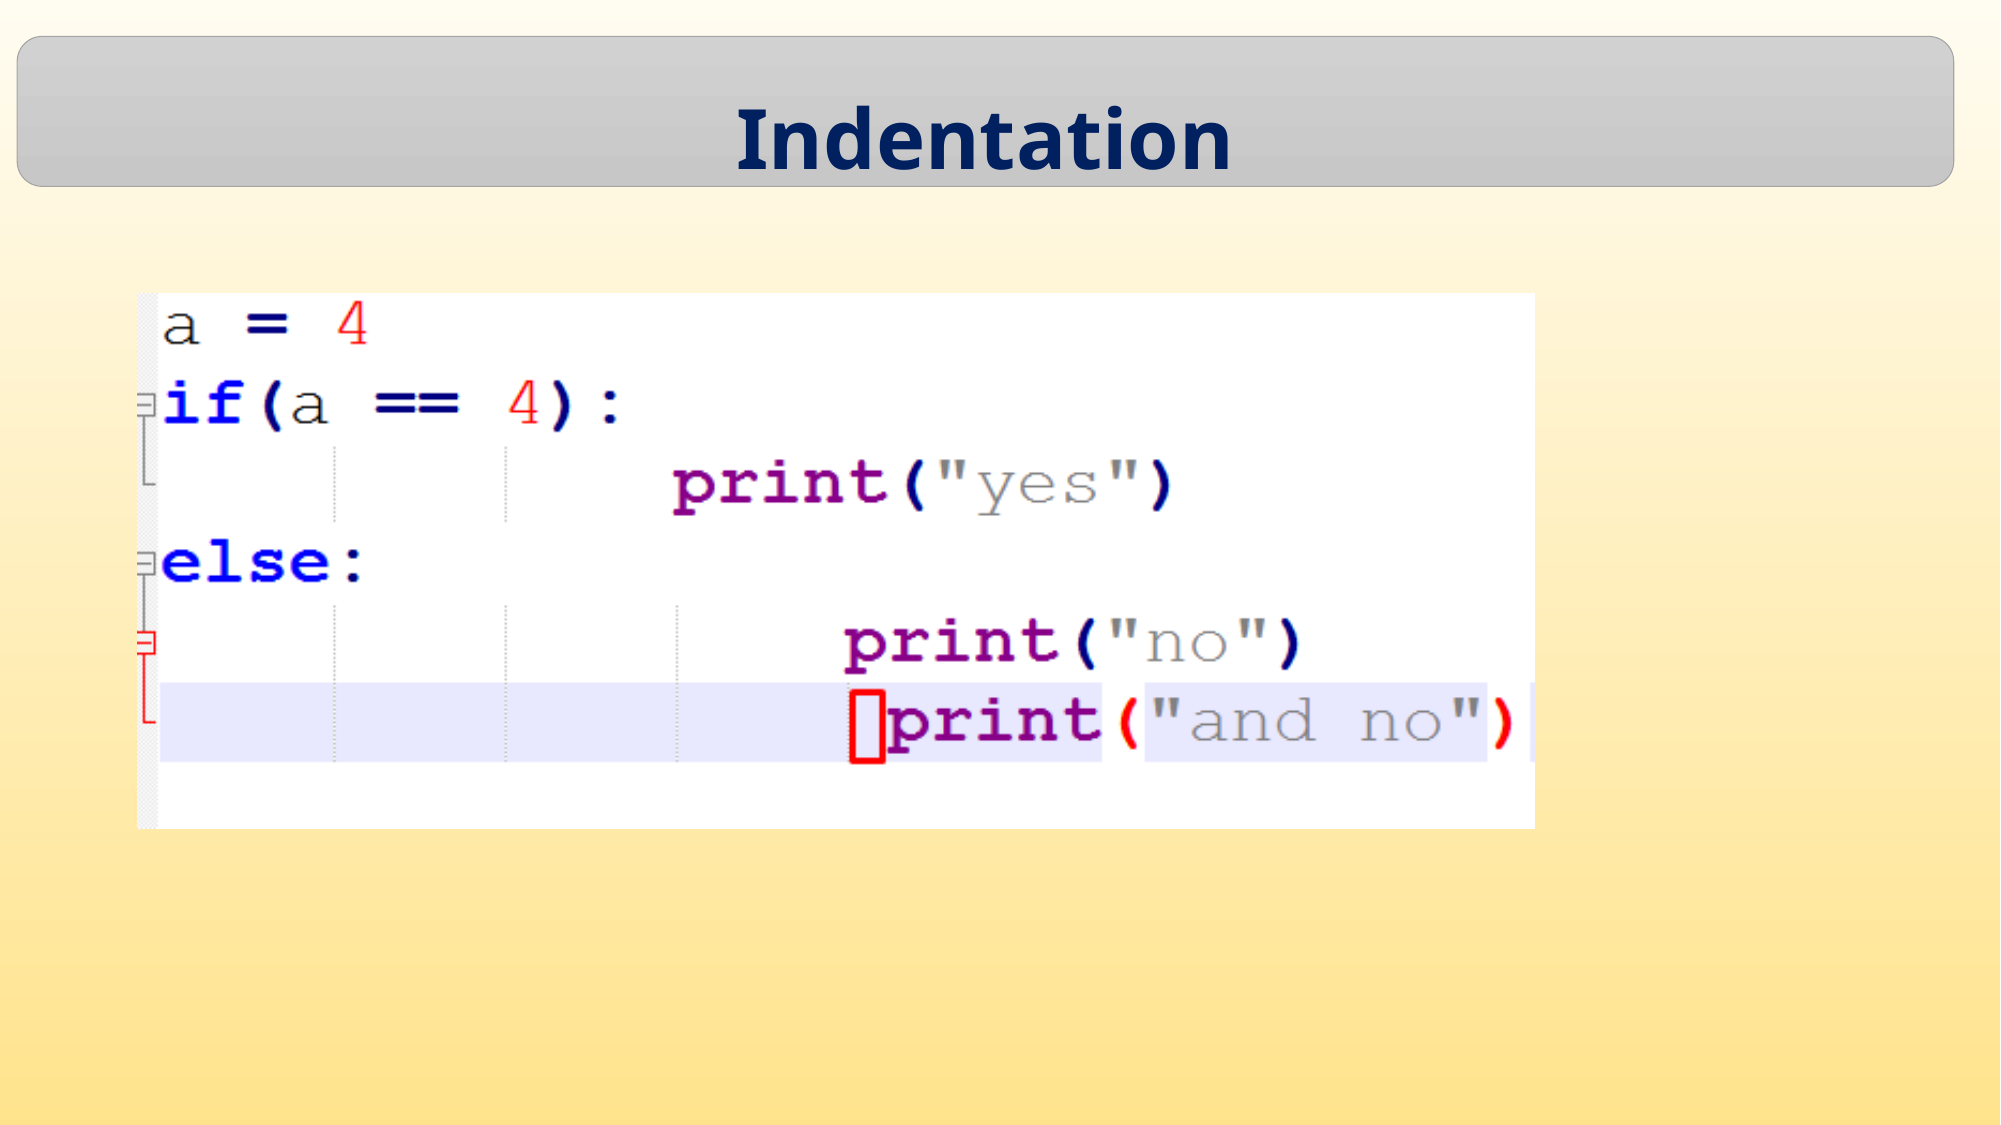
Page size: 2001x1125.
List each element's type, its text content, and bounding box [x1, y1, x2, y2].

picture [136, 293, 1535, 829]
text_box Indentation [16, 35, 1955, 187]
